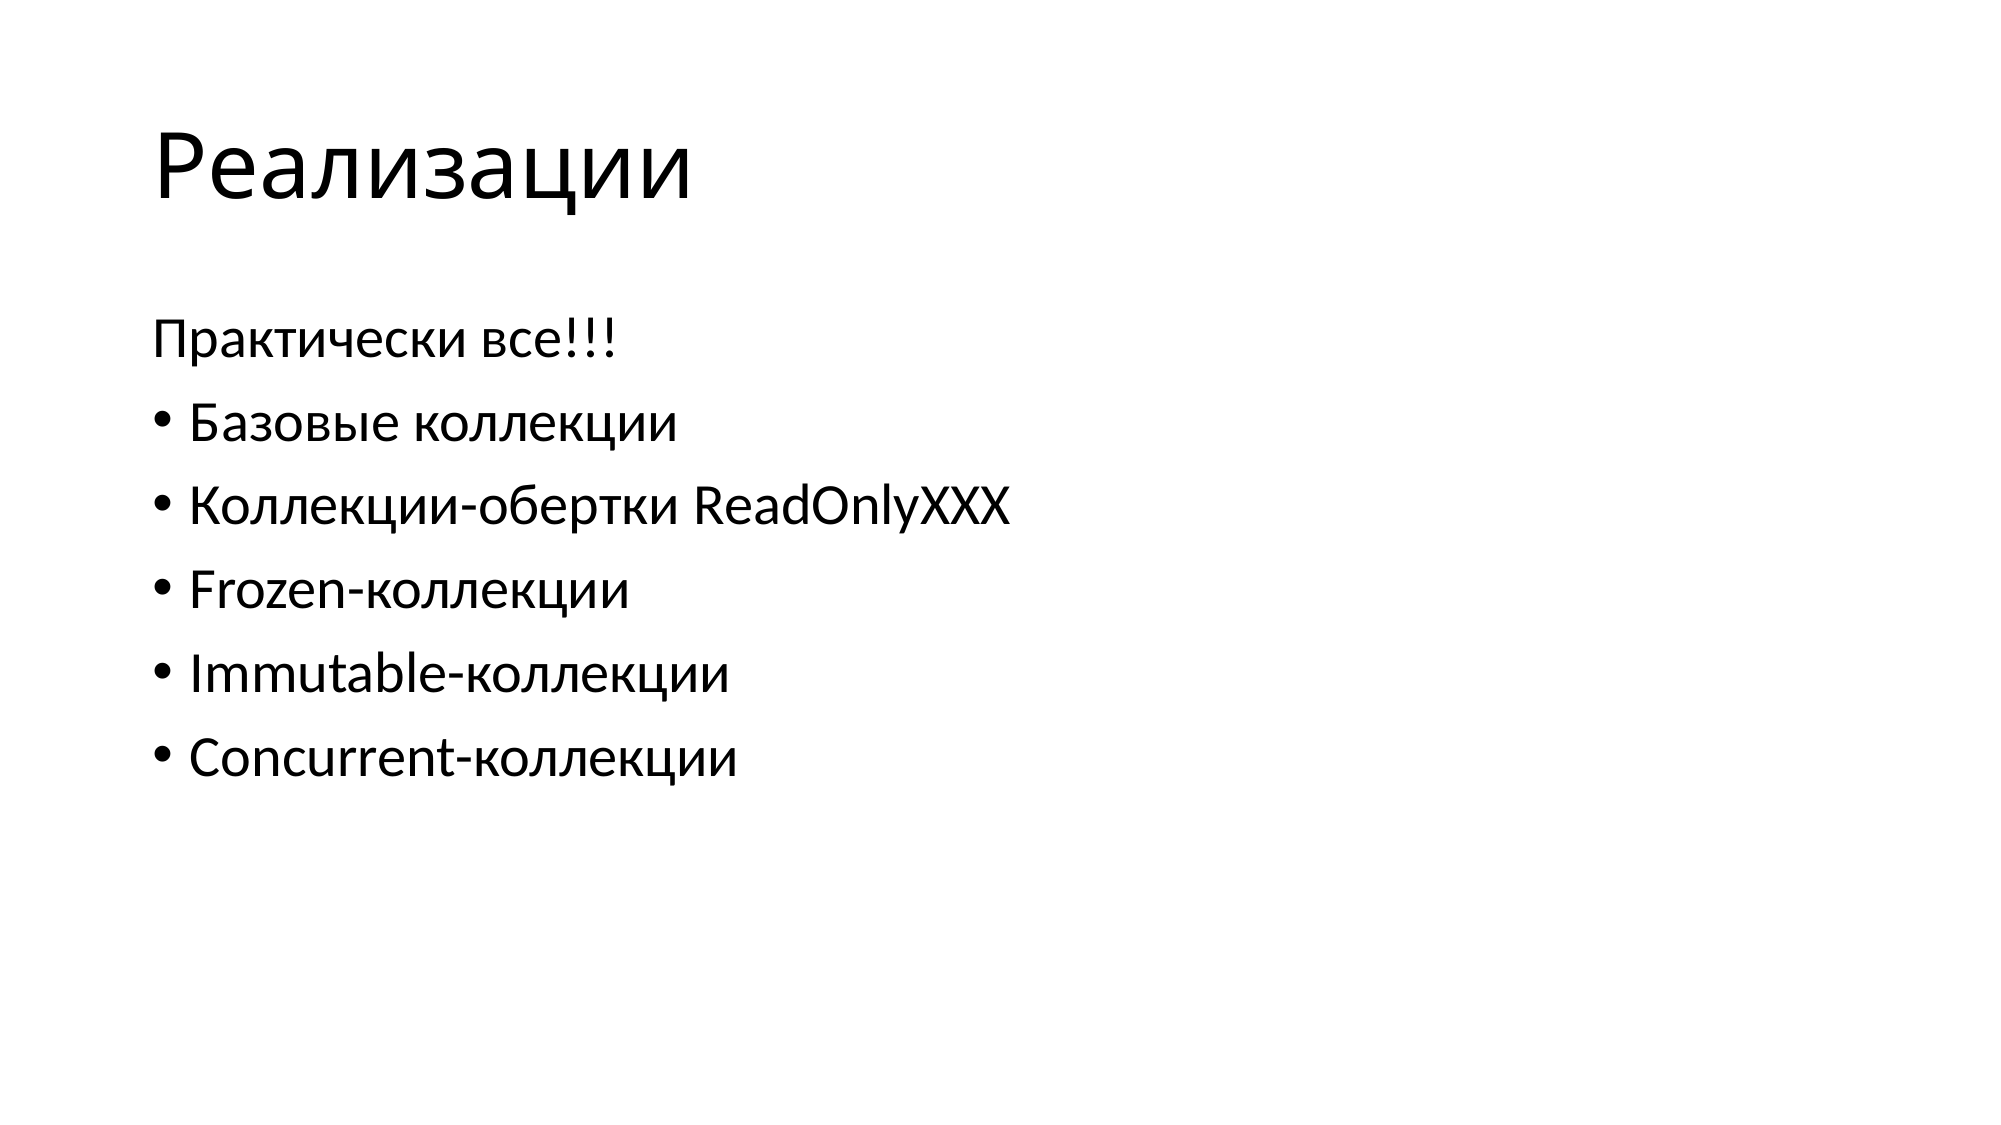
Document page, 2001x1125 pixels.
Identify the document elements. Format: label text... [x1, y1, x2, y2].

title Реализации [137, 59, 1863, 278]
list Практически все!!! Базовые коллекции Коллекции-обертки ReadOnlyXXX Frozen-коллекции Immutable-коллекции Concurrent-коллекции [137, 299, 1863, 1014]
